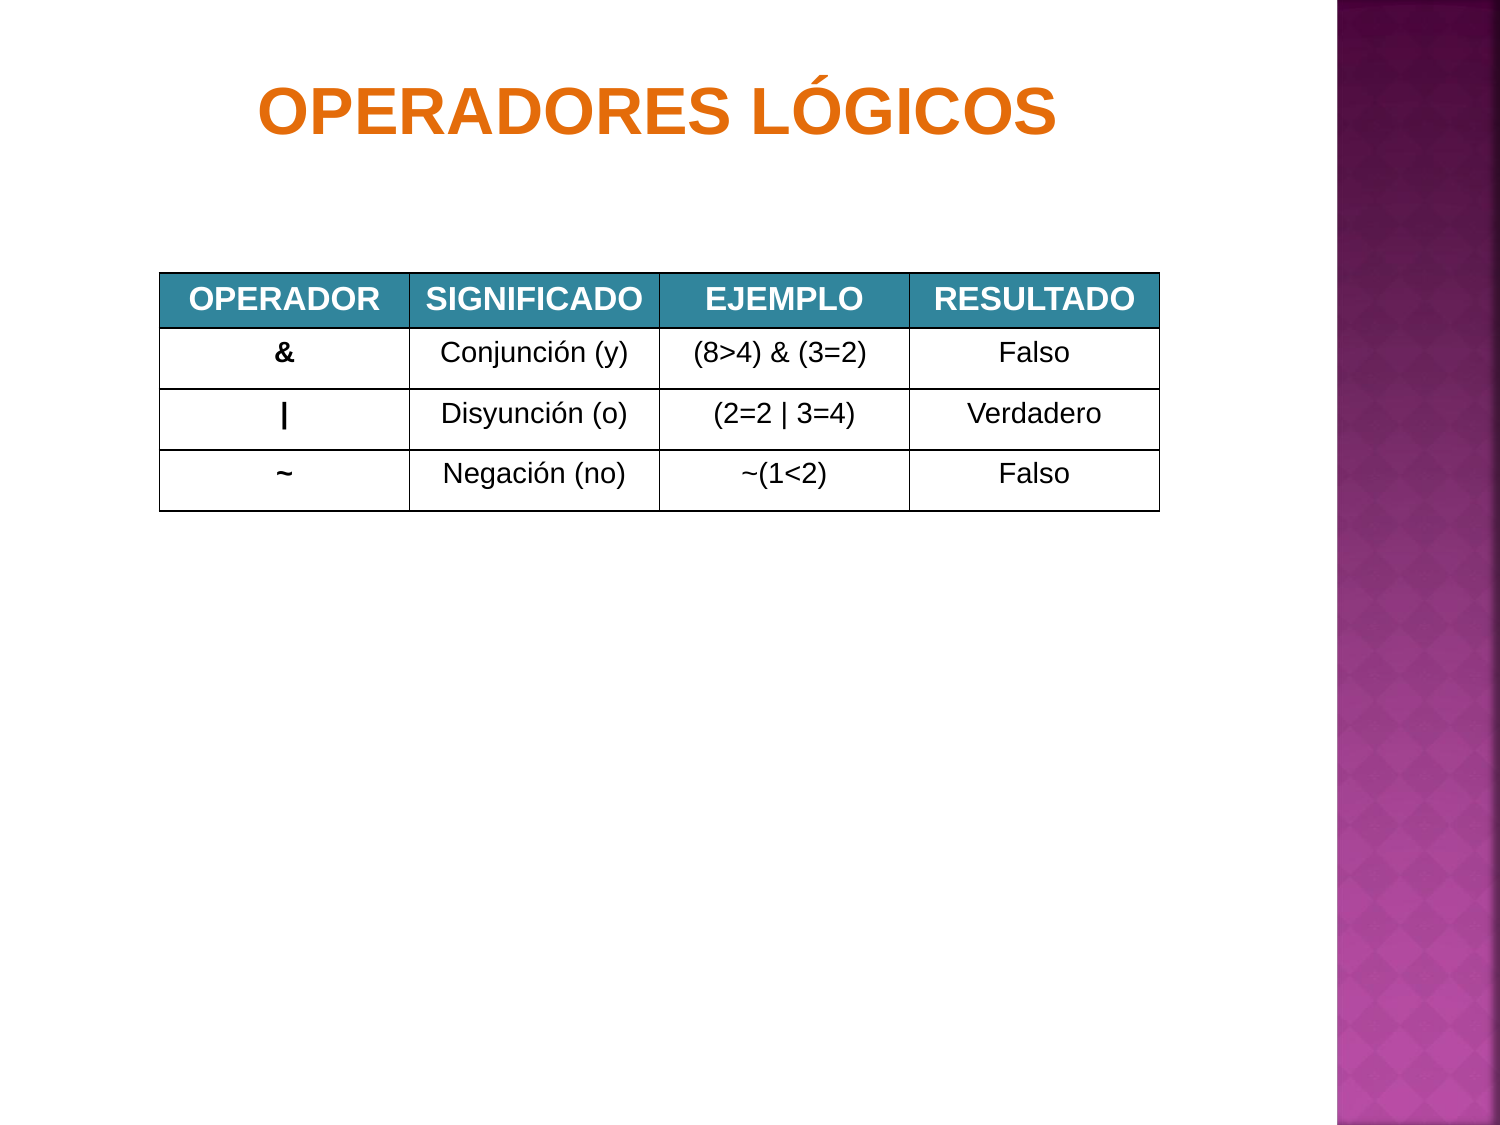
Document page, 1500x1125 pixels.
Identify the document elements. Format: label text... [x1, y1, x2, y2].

table_header SIGNIFICADO [410, 274, 659, 327]
table_cell Verdadero [910, 390, 1159, 449]
table_cell (8>4) & (3=2) [660, 329, 909, 388]
table_cell | [160, 390, 409, 449]
table_header EJEMPLO [660, 274, 909, 327]
table_cell ~ [160, 451, 409, 510]
table_cell Falso [910, 451, 1159, 510]
text_box OPERADORES LÓGICOS [67, 60, 1250, 156]
table_cell (2=2 | 3=4) [660, 390, 909, 449]
table_cell & [160, 329, 409, 388]
table_header OPERADOR [160, 274, 409, 327]
table_cell Negación (no) [410, 451, 659, 510]
table_header RESULTADO [910, 274, 1159, 327]
table_cell Falso [910, 329, 1159, 388]
table_cell Disyunción (o) [410, 390, 659, 449]
table_cell ~(1<2) [660, 451, 909, 510]
picture [1337, 0, 1500, 1125]
table_cell Conjunción (y) [410, 329, 659, 388]
